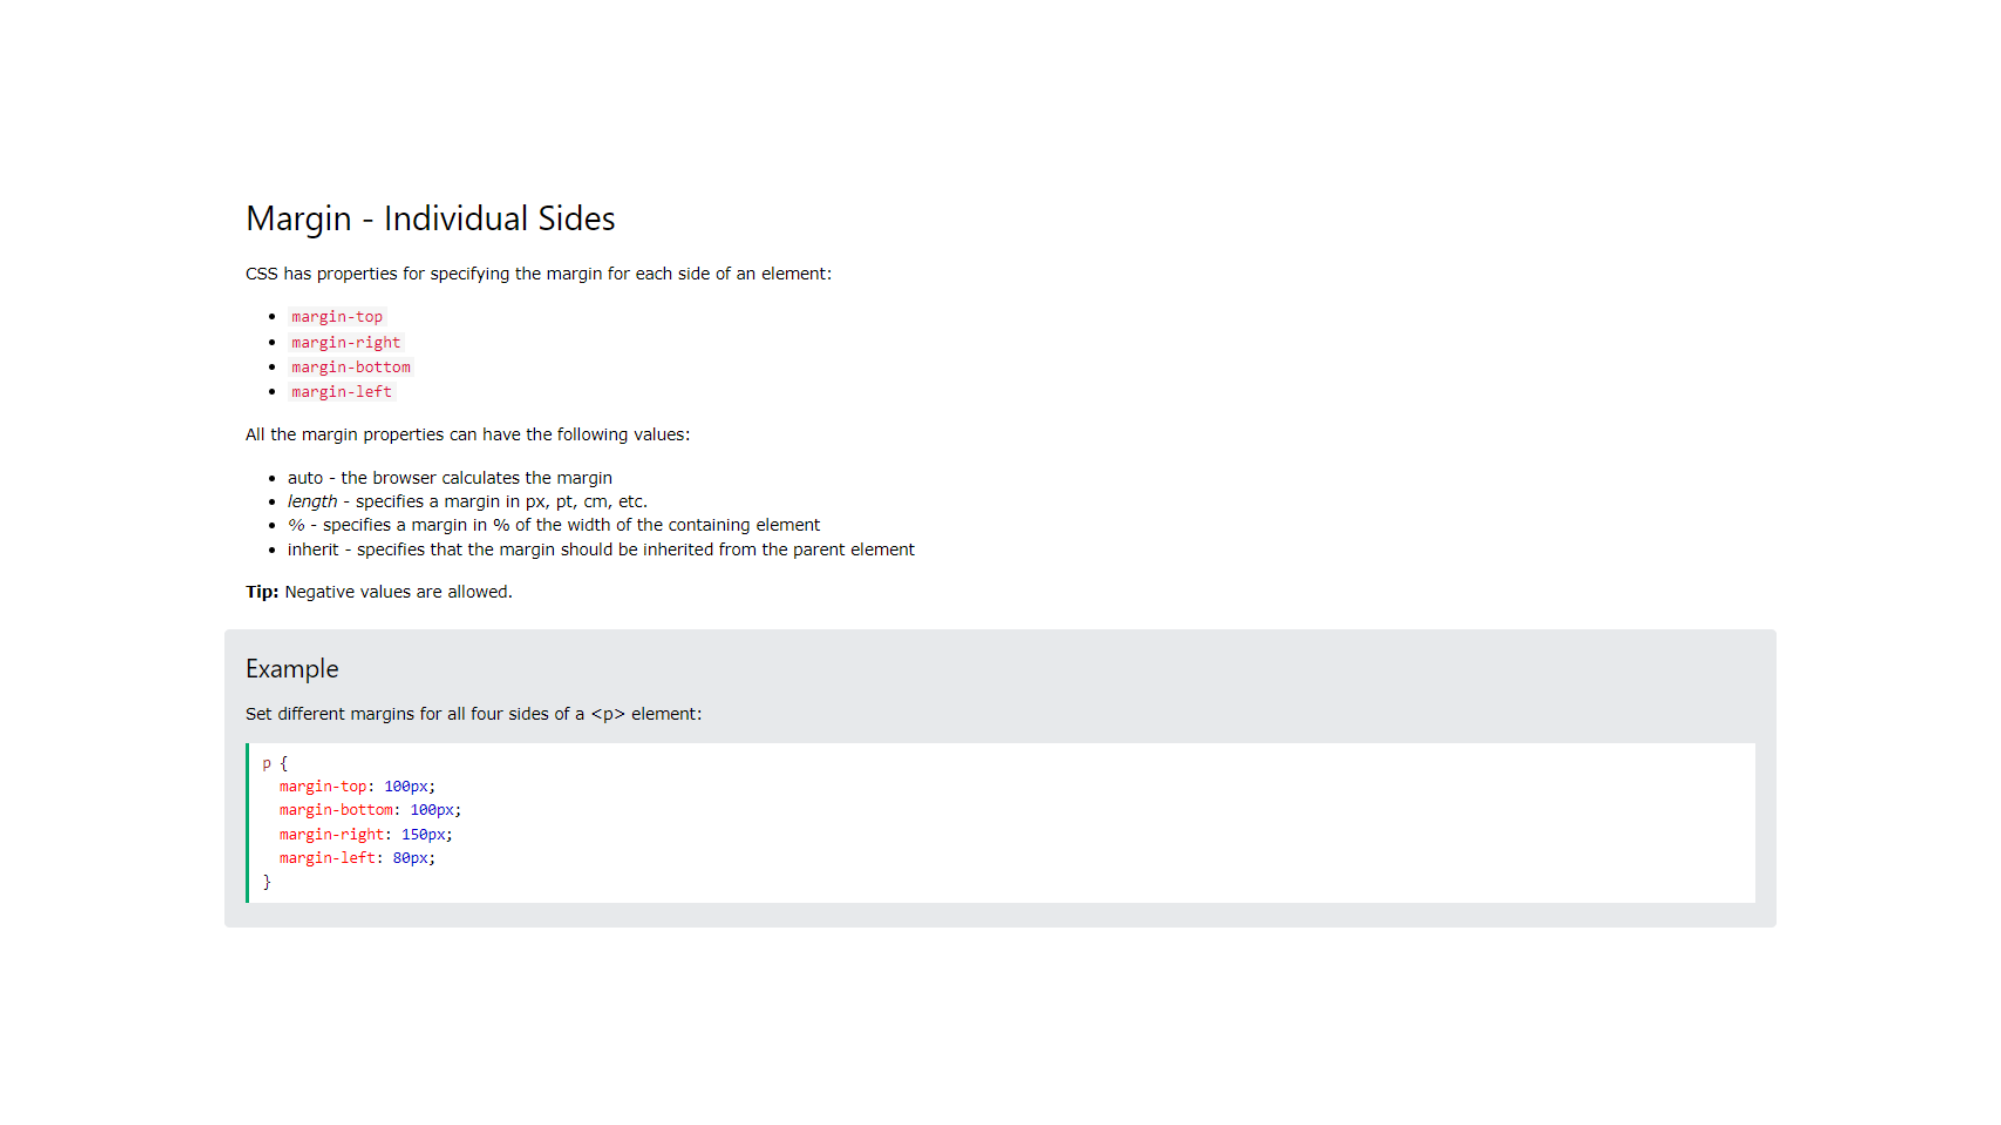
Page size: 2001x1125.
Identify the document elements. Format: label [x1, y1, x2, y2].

picture [213, 188, 1786, 937]
